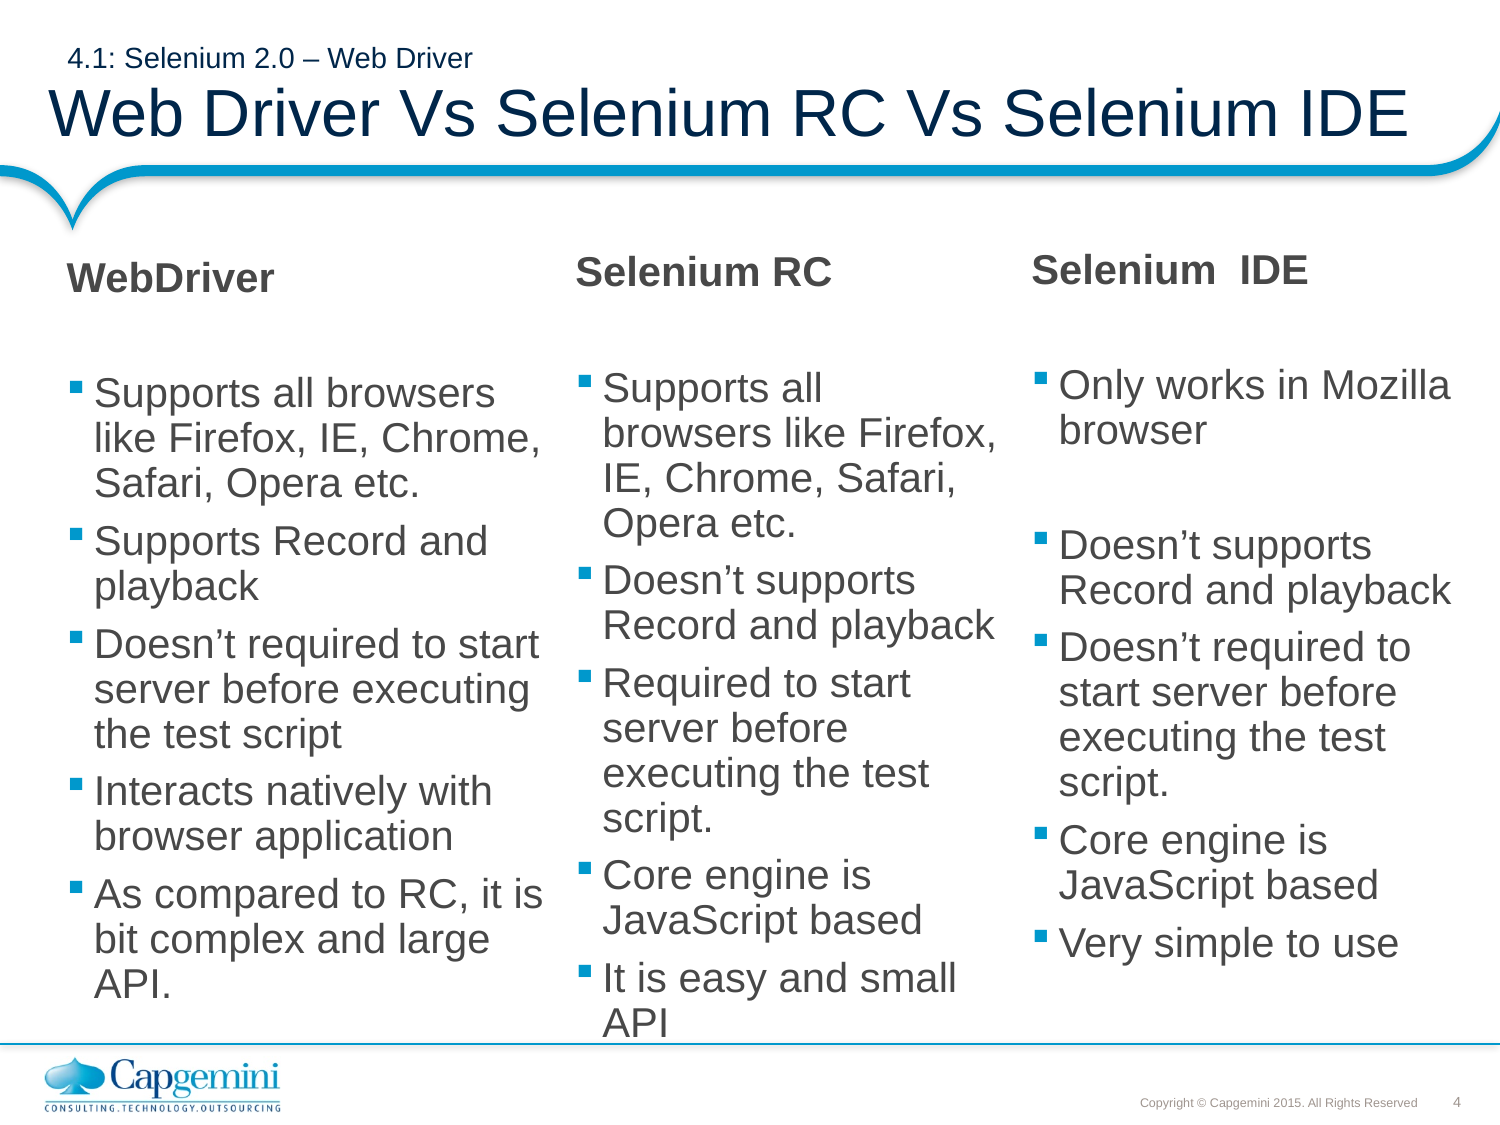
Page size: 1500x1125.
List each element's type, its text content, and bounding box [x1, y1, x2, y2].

list WebDriver Supports all browsers like Firefox, IE, Chrome, Safari, Opera etc. Supports Record and playback Doesn’t required to start server before executing the test script Interacts natively with browser application As compared to RC, it is bit complex and large API. [48, 245, 559, 1007]
picture [44, 1056, 281, 1113]
title 4.1: Selenium 2.0 – Web Driver Web Driver Vs Selenium RC Vs Selenium IDE [0, 0, 1500, 165]
text_box Selenium RC Supports all browsers like Firefox, IE, Chrome, Safari, Opera etc. Doesn’t supports Record and playback Required to start server before executing the test script. Core engine is JavaScript based It is easy and small API [557, 239, 1014, 1001]
text_box Selenium IDE Only works in Mozilla browser Doesn’t supports Record and playback Doesn’t required to start server before executing the test script. Core engine is JavaScript based Very simple to use [1013, 236, 1466, 999]
